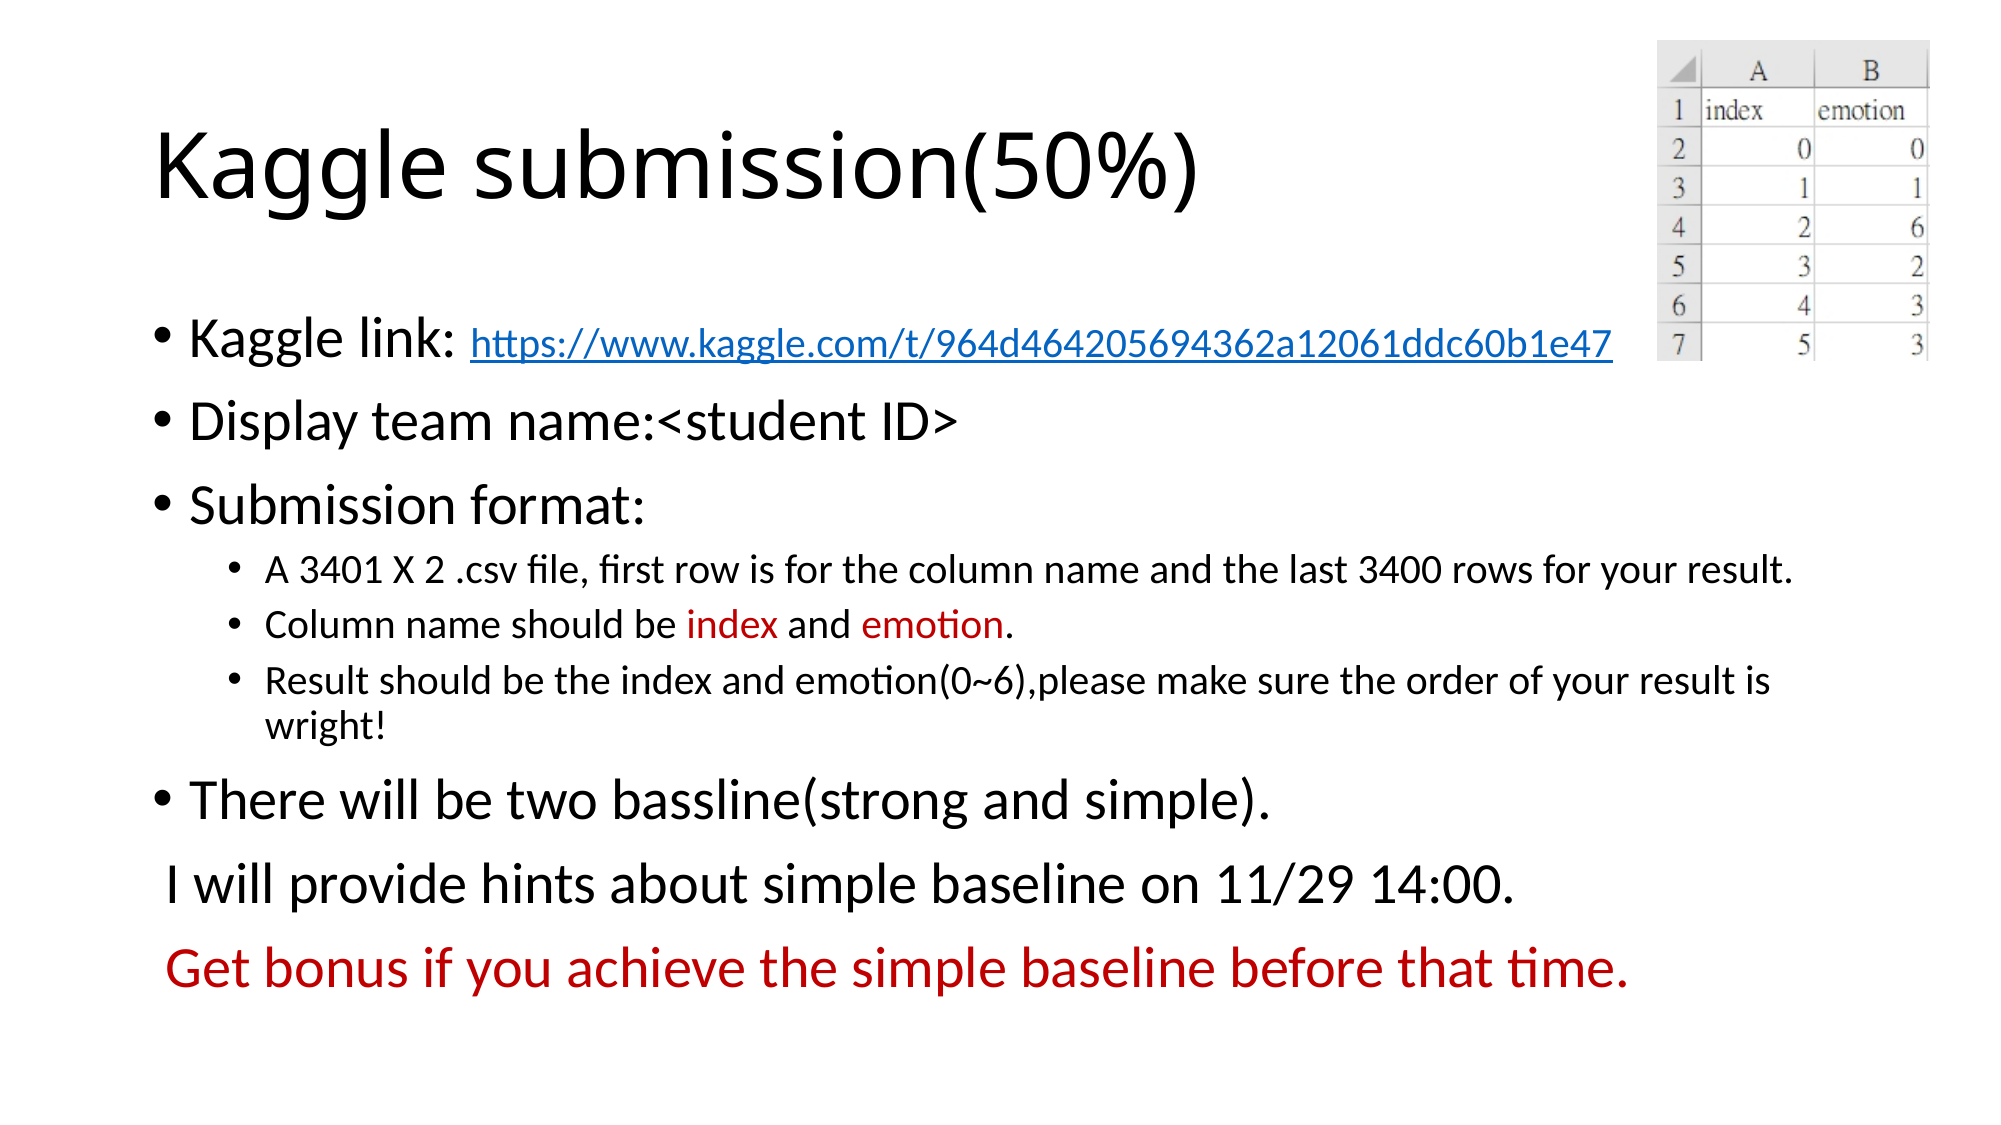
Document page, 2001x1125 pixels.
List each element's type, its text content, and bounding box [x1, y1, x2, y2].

picture [1657, 40, 1930, 361]
list Kaggle link: https://www.kaggle.com/t/964d464205694362a12061ddc60b1e47 Display team name:<student ID> Submission format: A 3401 X 2 .csv file, first row is for the column name and the last 3400 rows for your result. Column name should be index and emotion. Result should be the index and emotion(0~6),please make sure the order of your result is wright! There will be two bassline(strong and simple). I will provide hints about simple baseline on 11/29 14:00. Get bonus if you achieve the simple baseline before that time. [137, 299, 1863, 1014]
title Kaggle submission(50%) [137, 59, 1657, 278]
